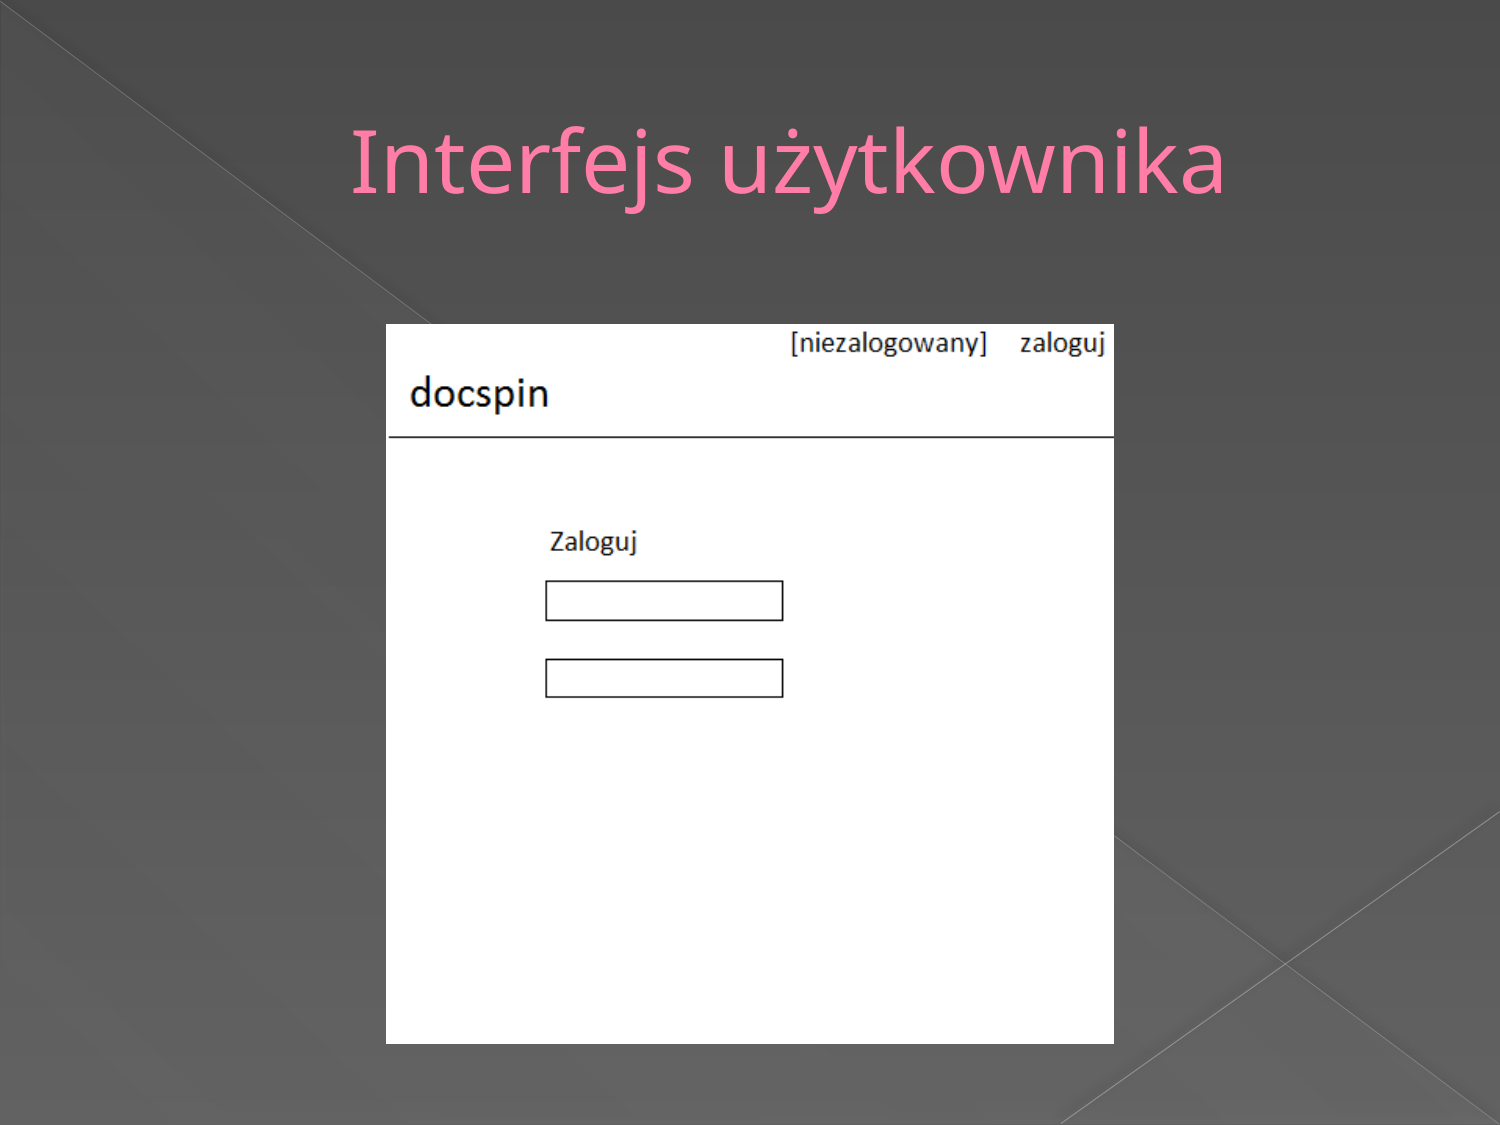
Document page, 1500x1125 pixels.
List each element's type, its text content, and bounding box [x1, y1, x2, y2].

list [386, 324, 1114, 1044]
title Interfejs użytkownika [75, 43, 1425, 274]
